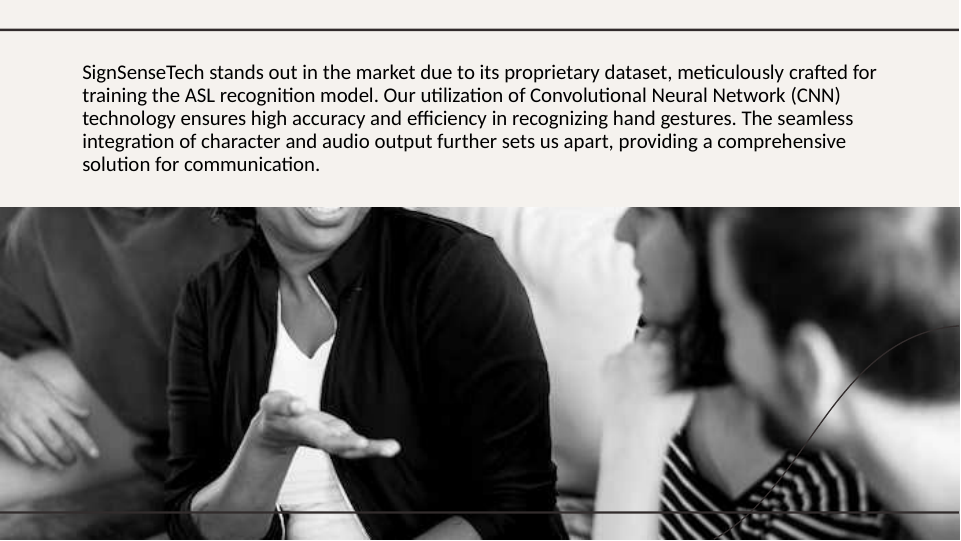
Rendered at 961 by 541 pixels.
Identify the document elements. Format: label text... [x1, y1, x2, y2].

picture [0, 514, 746, 540]
picture [0, 207, 960, 511]
text_box SignSenseTech stands out in the market due to its proprietary dataset, meticulously crafted for training the ASL recognition model. Our utilization of Convolutional Neural Network (CNN) technology ensures high accuracy and efficiency in recognizing hand gestures. The seamless integration of character and audio output further sets us apart, providing a comprehensive solution for communication. [80, 56, 915, 176]
picture [716, 327, 960, 540]
